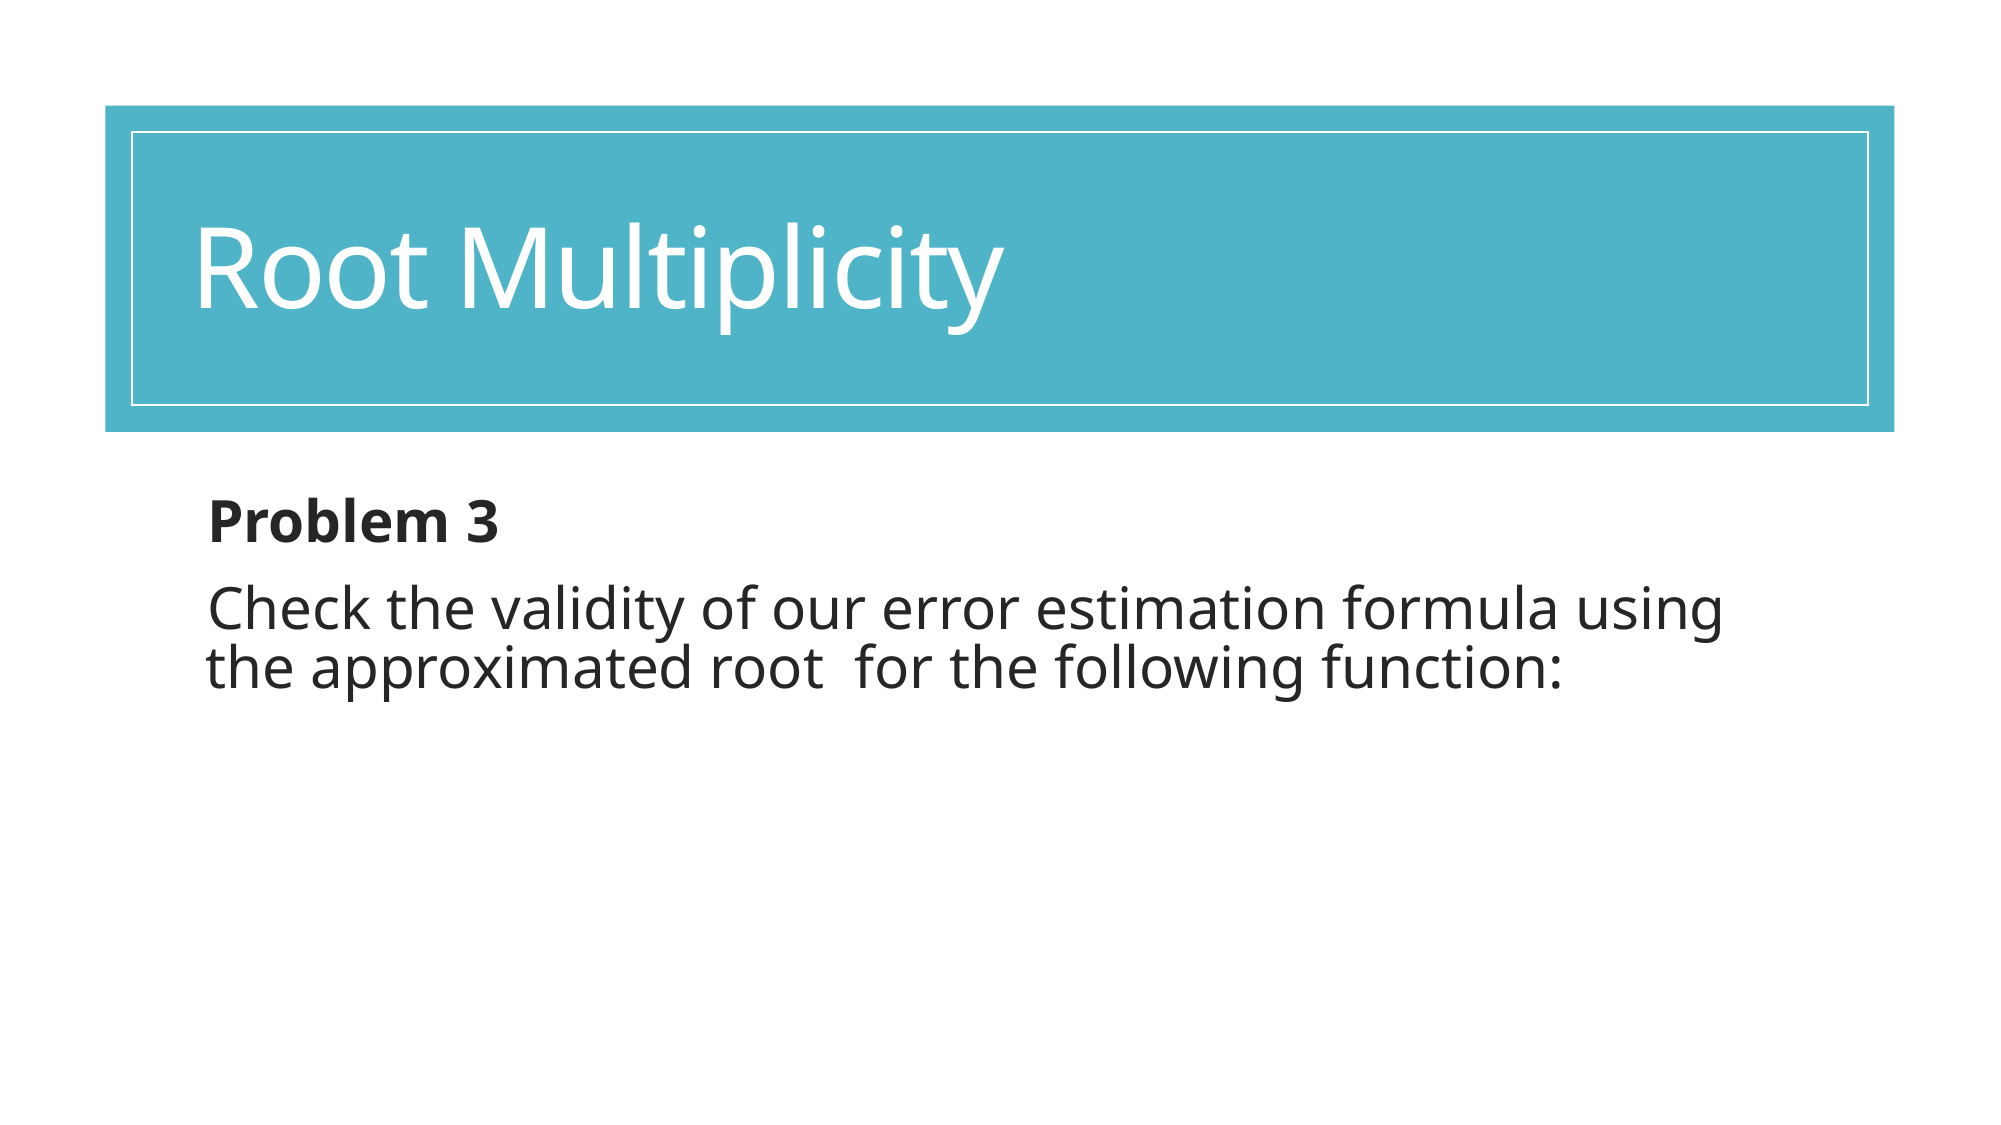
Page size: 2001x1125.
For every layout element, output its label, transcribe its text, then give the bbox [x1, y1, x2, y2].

text_box [104, 104, 1895, 433]
title Root Multiplicity [175, 173, 1823, 376]
text_box [131, 131, 1869, 406]
